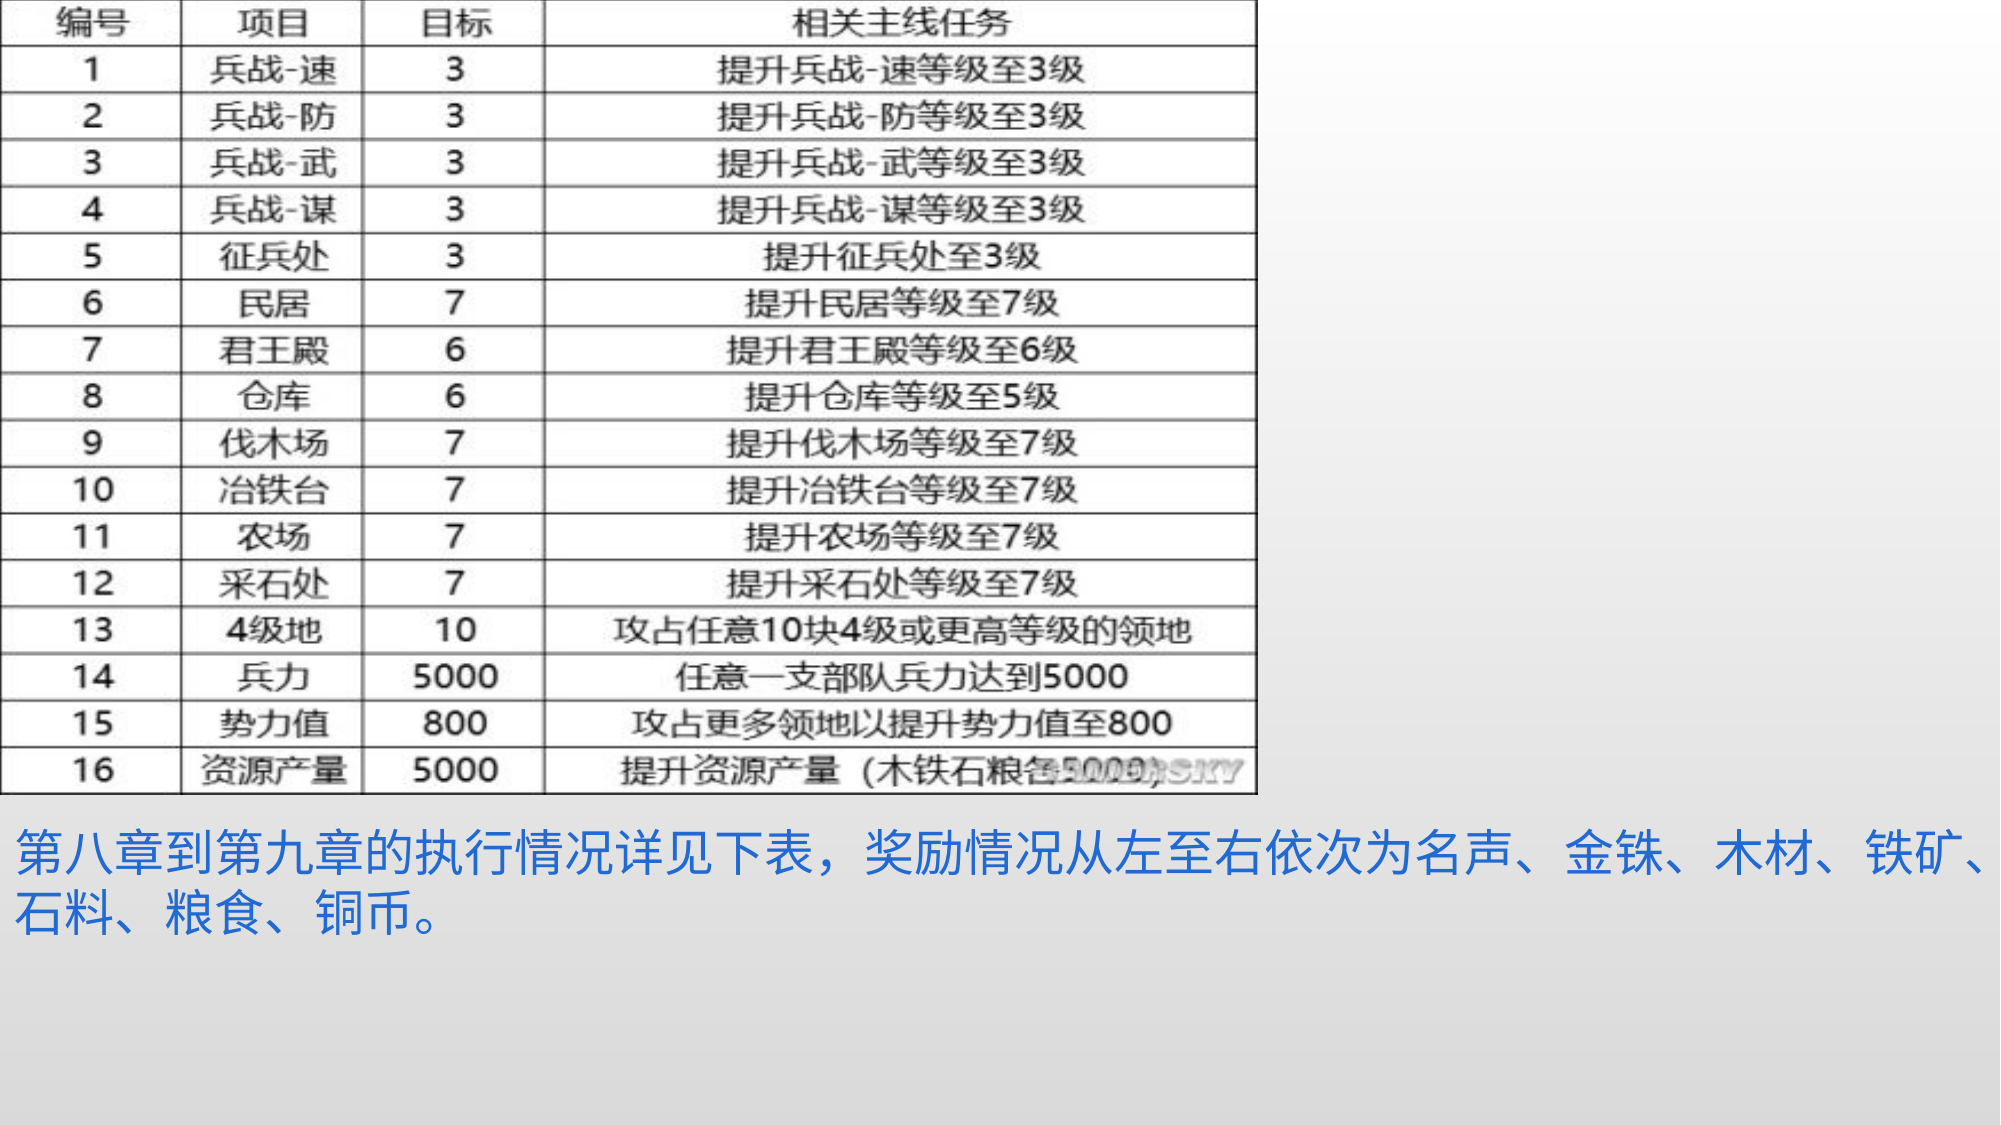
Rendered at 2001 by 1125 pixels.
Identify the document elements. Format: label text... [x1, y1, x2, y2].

text_box 第八章到第九章的执行情况详见下表，奖励情况从左至右依次为名声、金铢、木材、铁矿、石料、粮食、铜币。 [0, 814, 1985, 949]
picture [0, 0, 1258, 795]
